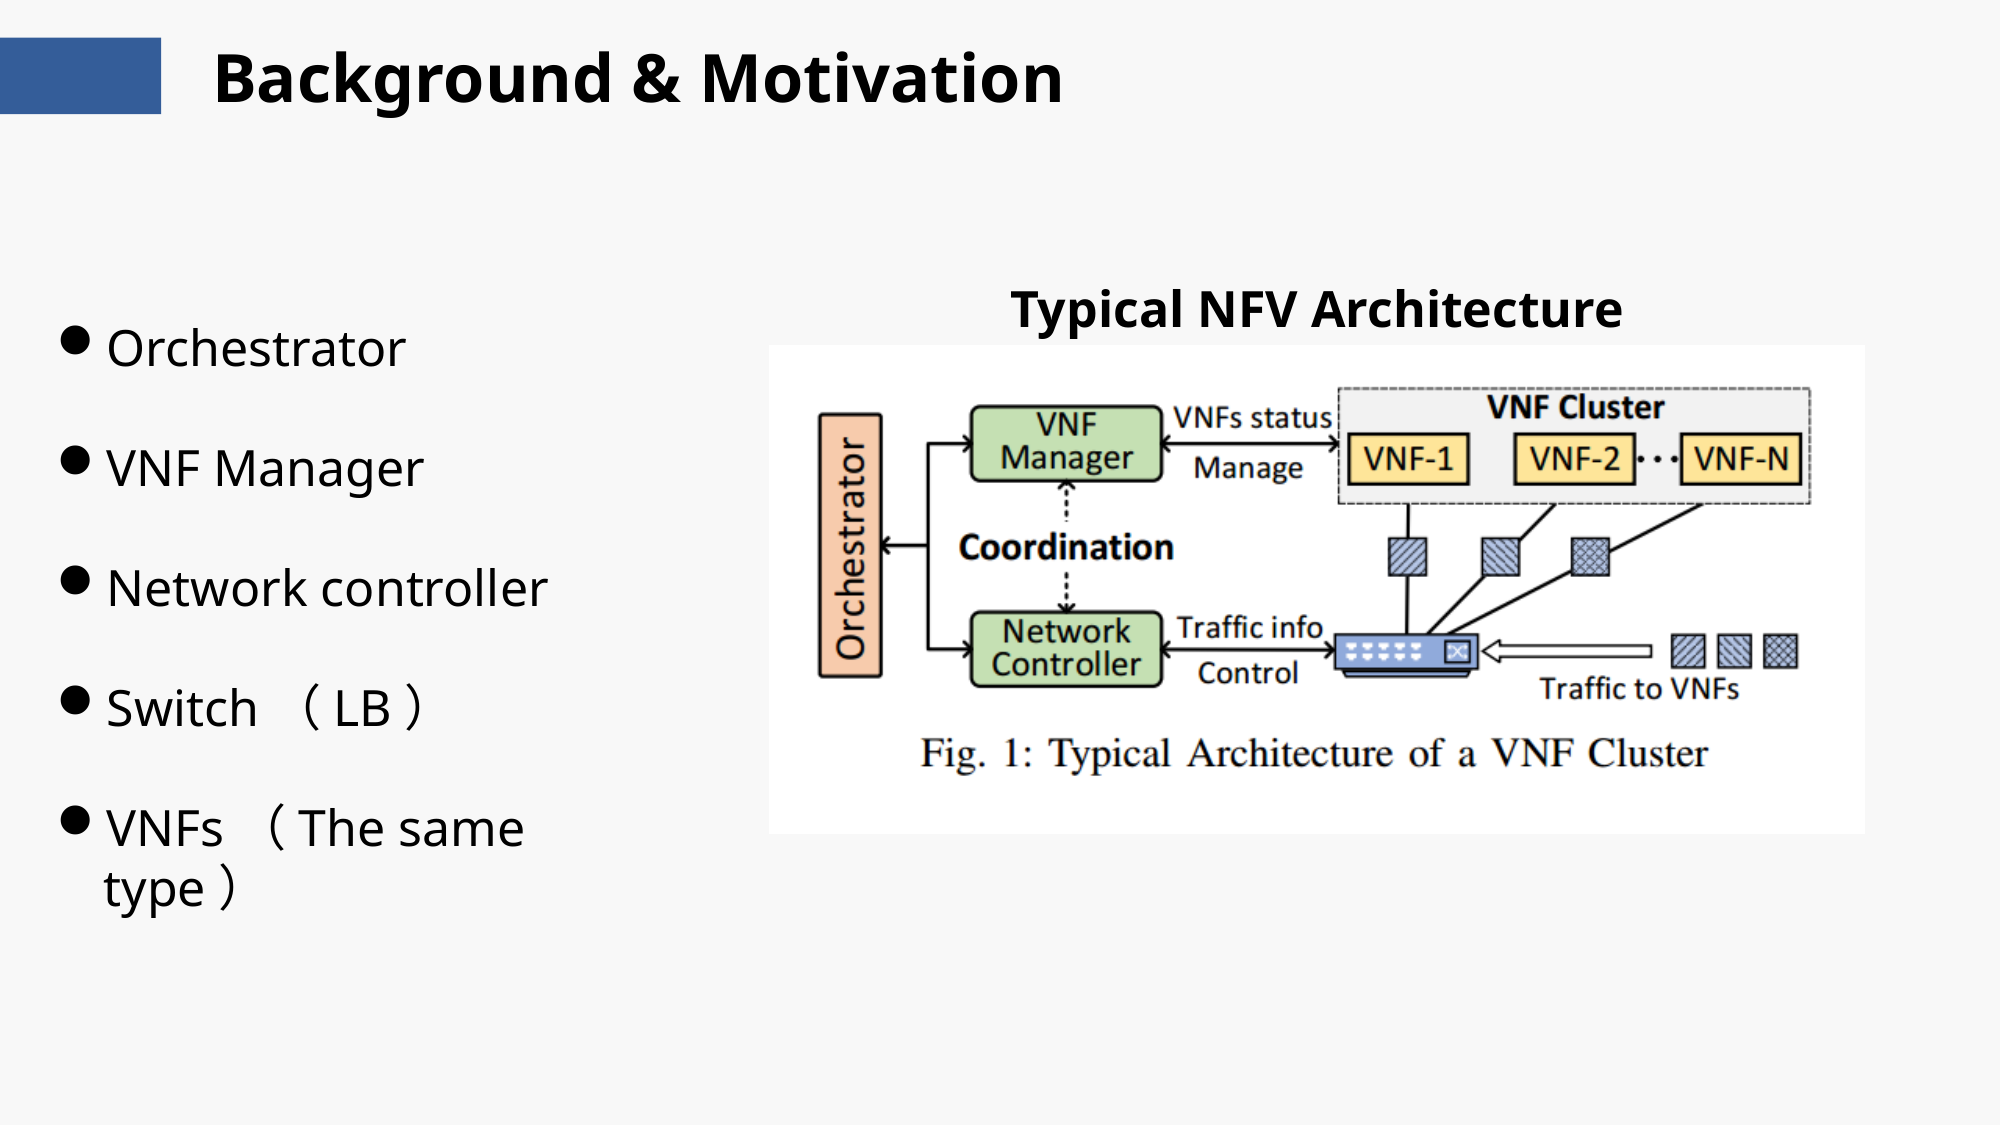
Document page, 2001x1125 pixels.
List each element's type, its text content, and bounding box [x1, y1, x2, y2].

text_box Background & Motivation [197, 27, 1160, 123]
text_box [0, 37, 162, 115]
picture [769, 345, 1865, 834]
text_box Typical NFV Architecture [995, 269, 1640, 345]
text_box Orchestrator VNF Manager Network controller Switch（LB） VNFs（The same type） [41, 309, 666, 924]
